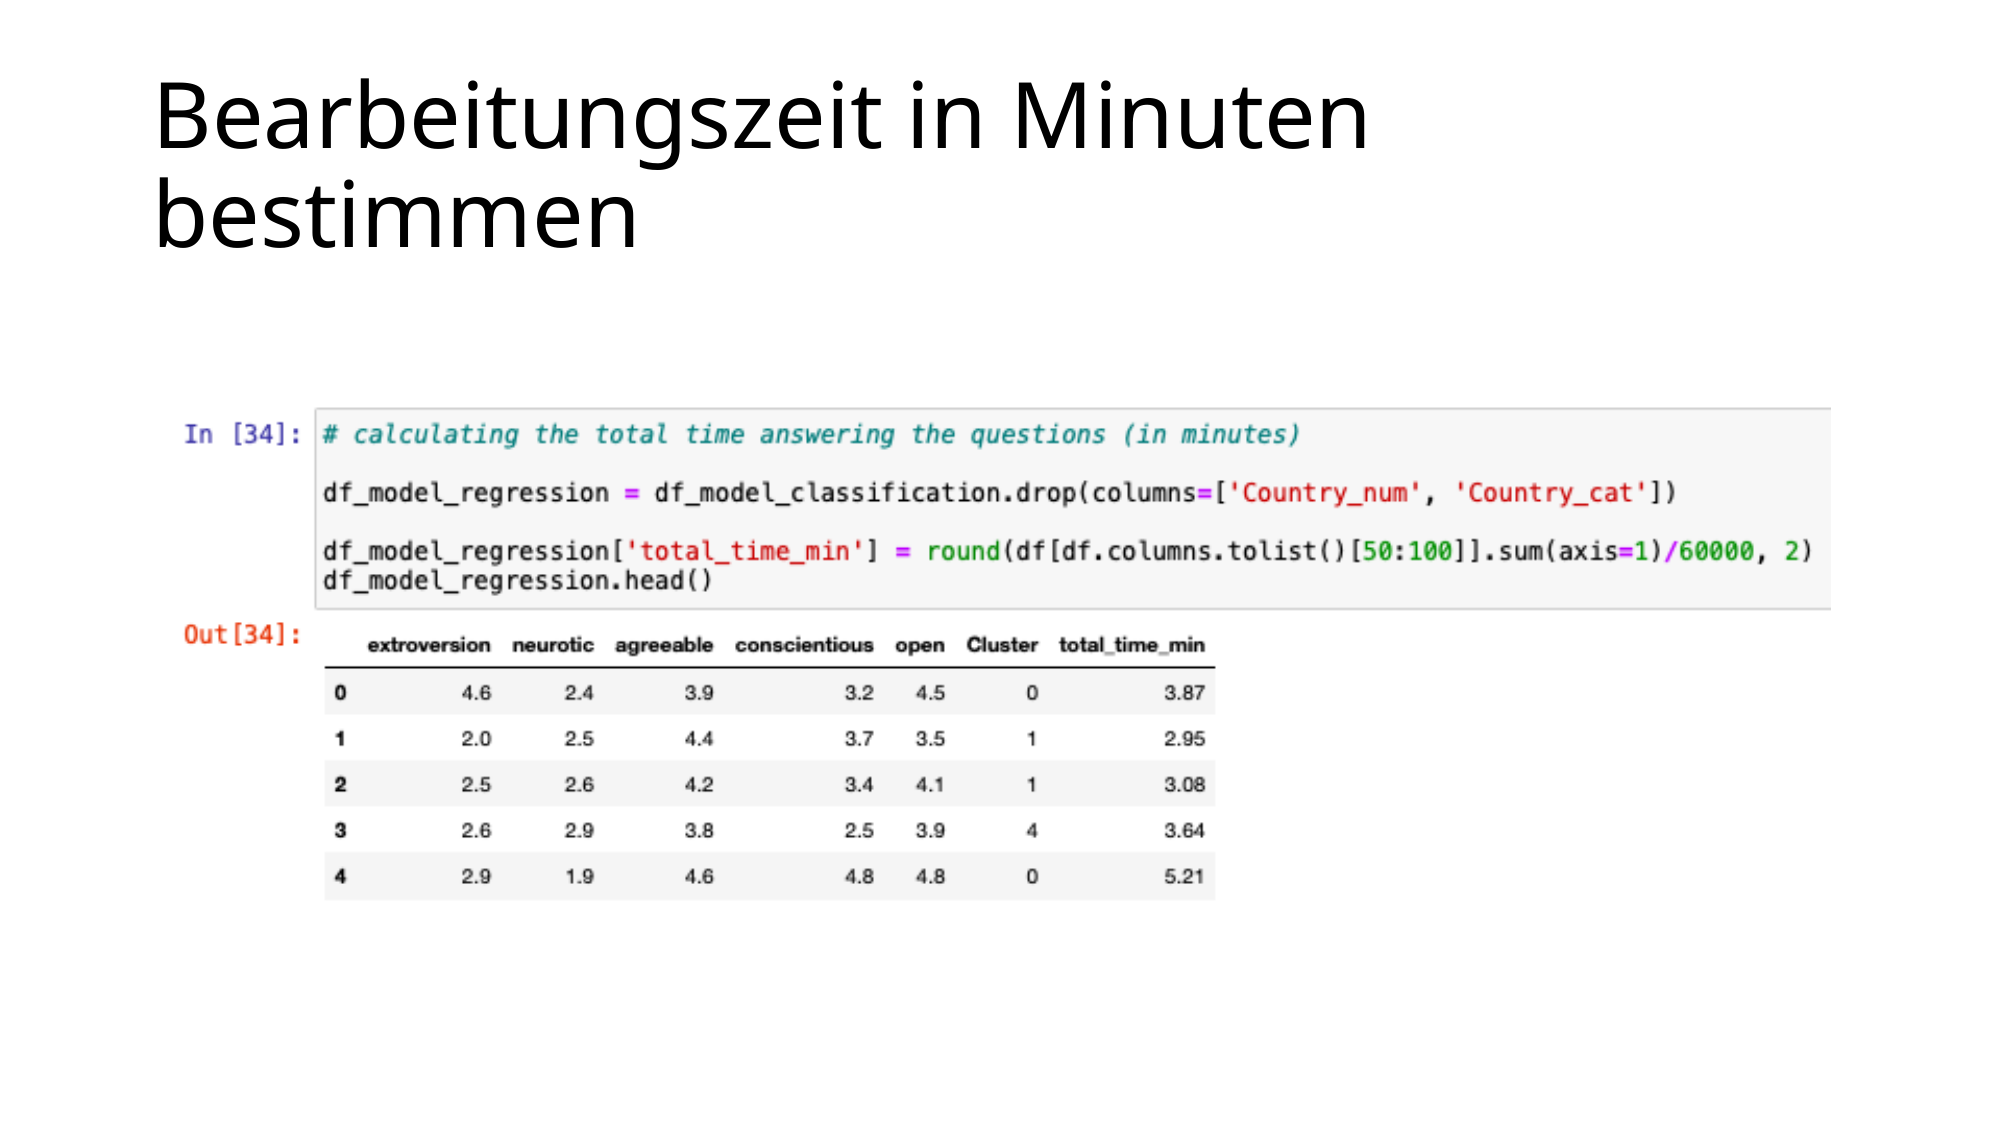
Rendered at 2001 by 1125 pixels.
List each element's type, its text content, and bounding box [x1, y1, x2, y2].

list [169, 404, 1831, 909]
title Bearbeitungszeit in Minuten bestimmen [137, 59, 1863, 278]
